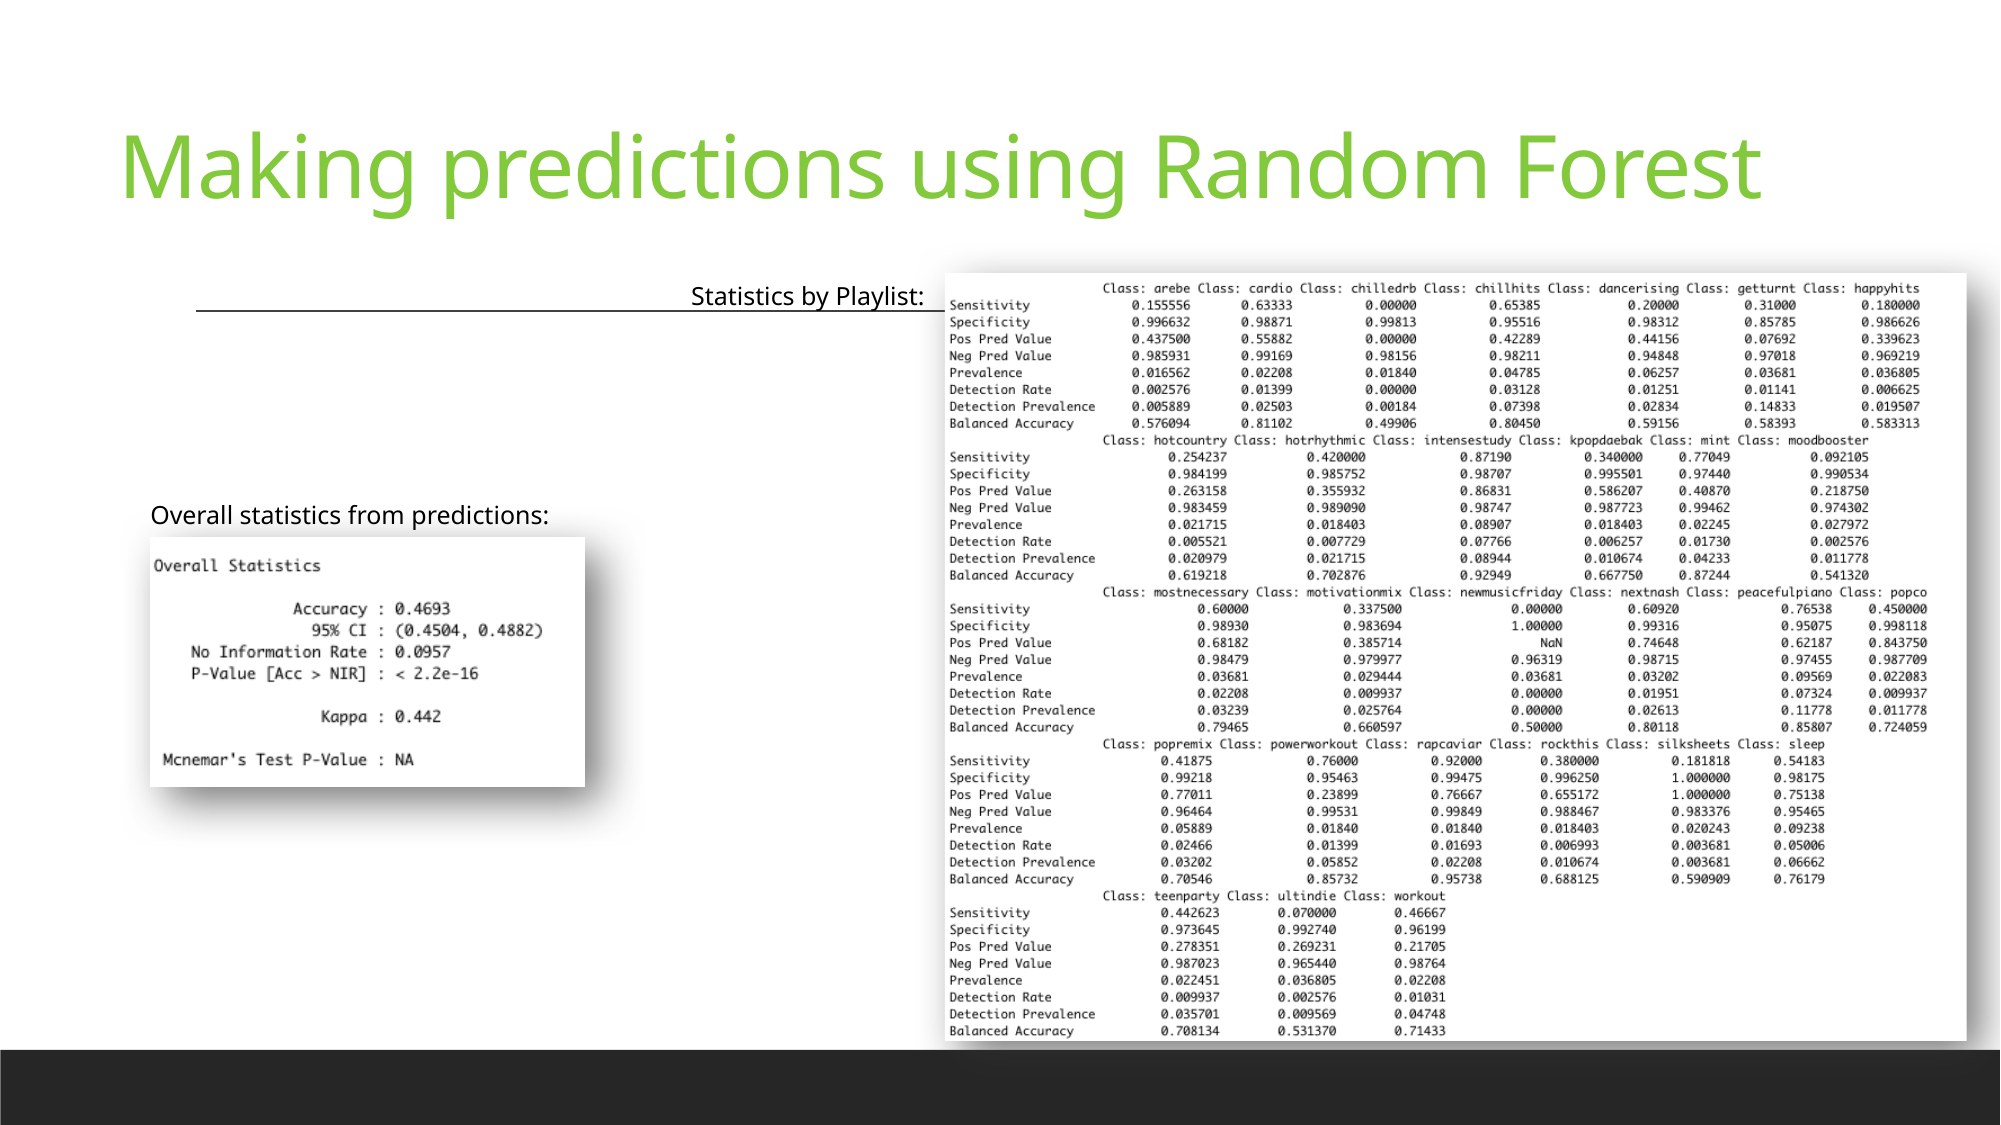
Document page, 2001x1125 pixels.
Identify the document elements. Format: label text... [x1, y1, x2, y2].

picture [149, 536, 586, 787]
text_box Overall statistics from predictions: [135, 492, 895, 537]
picture [944, 272, 1968, 1042]
text_box Statistics by Playlist: [676, 273, 940, 318]
title Making predictions using Random Forest [103, 58, 1894, 225]
